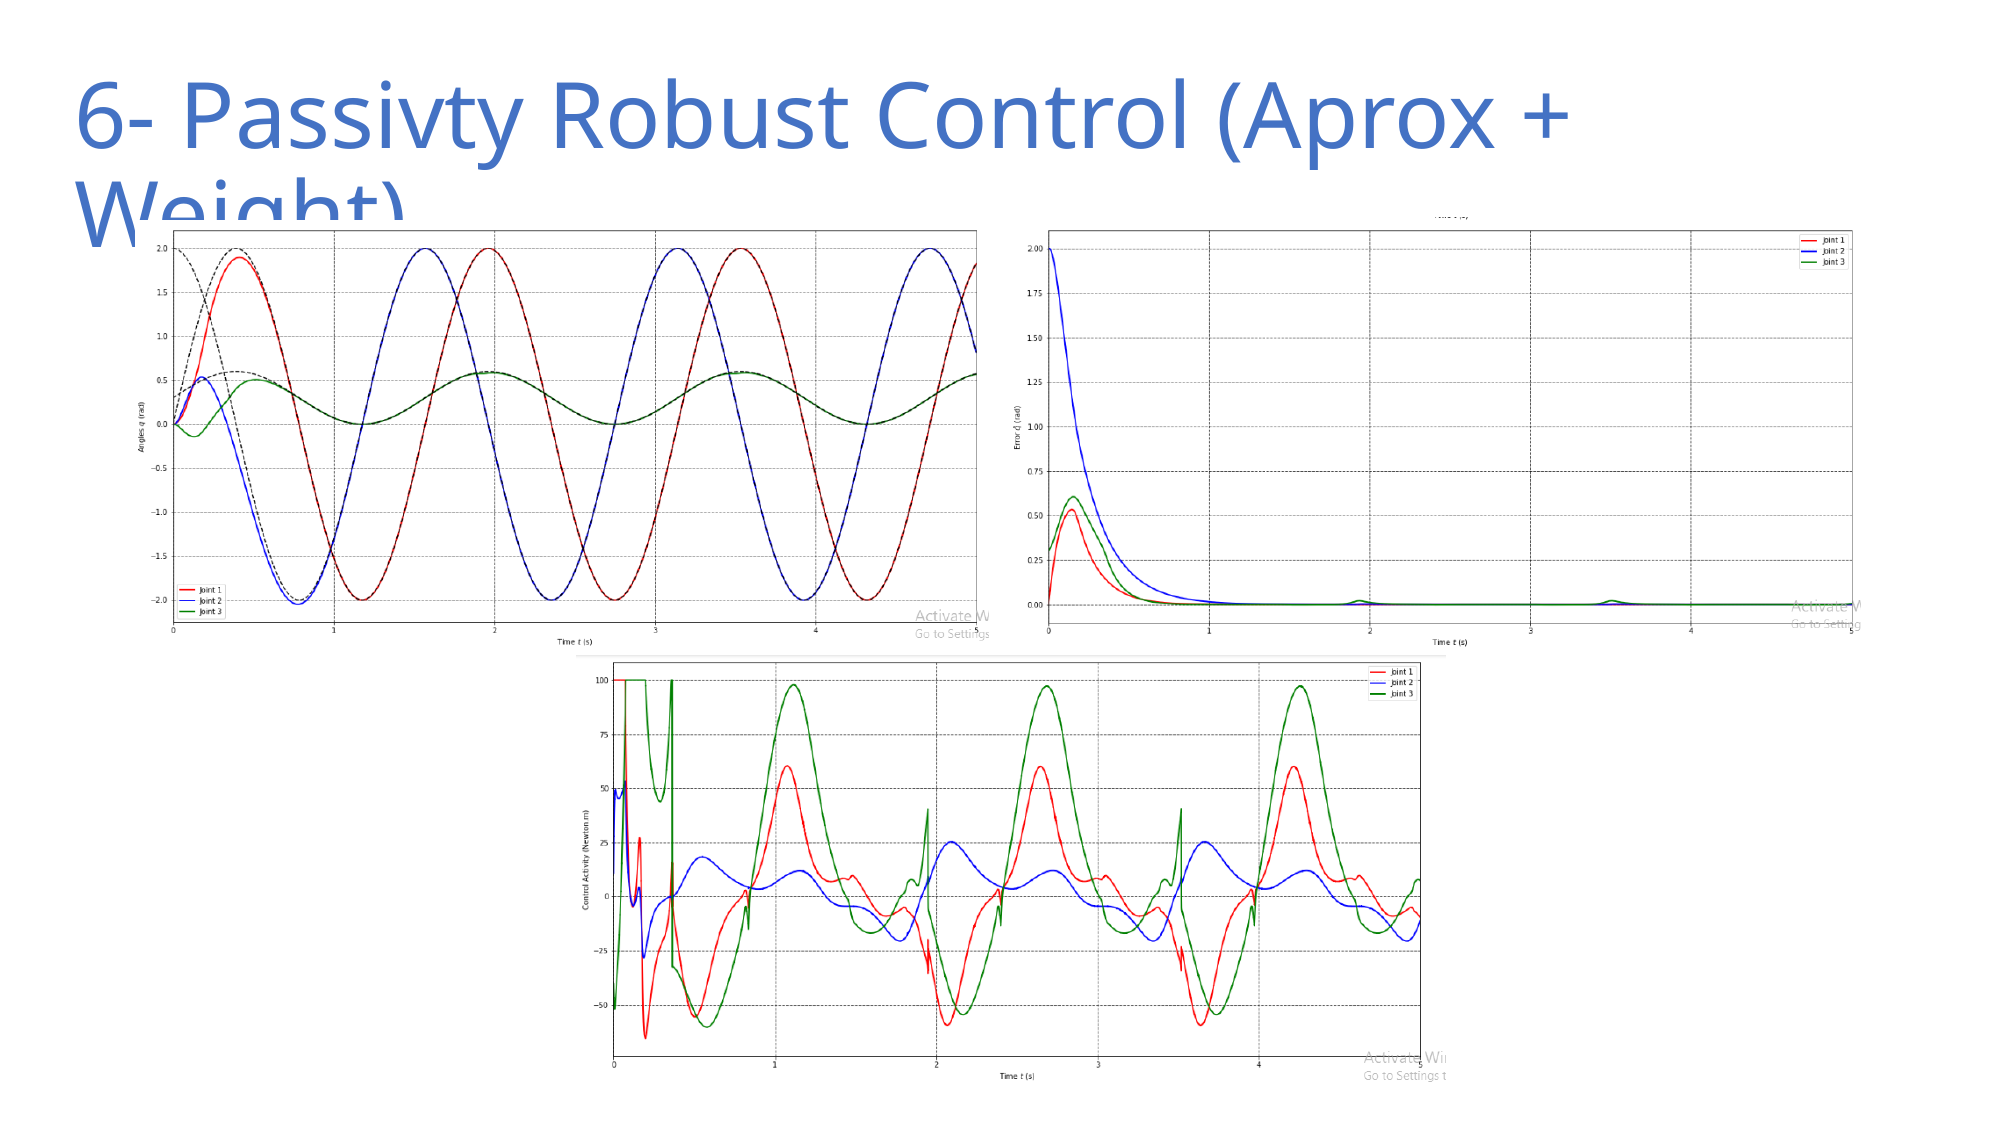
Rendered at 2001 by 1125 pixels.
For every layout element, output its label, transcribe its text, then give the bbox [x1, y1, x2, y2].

picture [135, 220, 989, 653]
picture [576, 217, 1861, 1089]
title 6- Passivty Robust Control (Aprox + Weight) [59, 59, 1785, 278]
